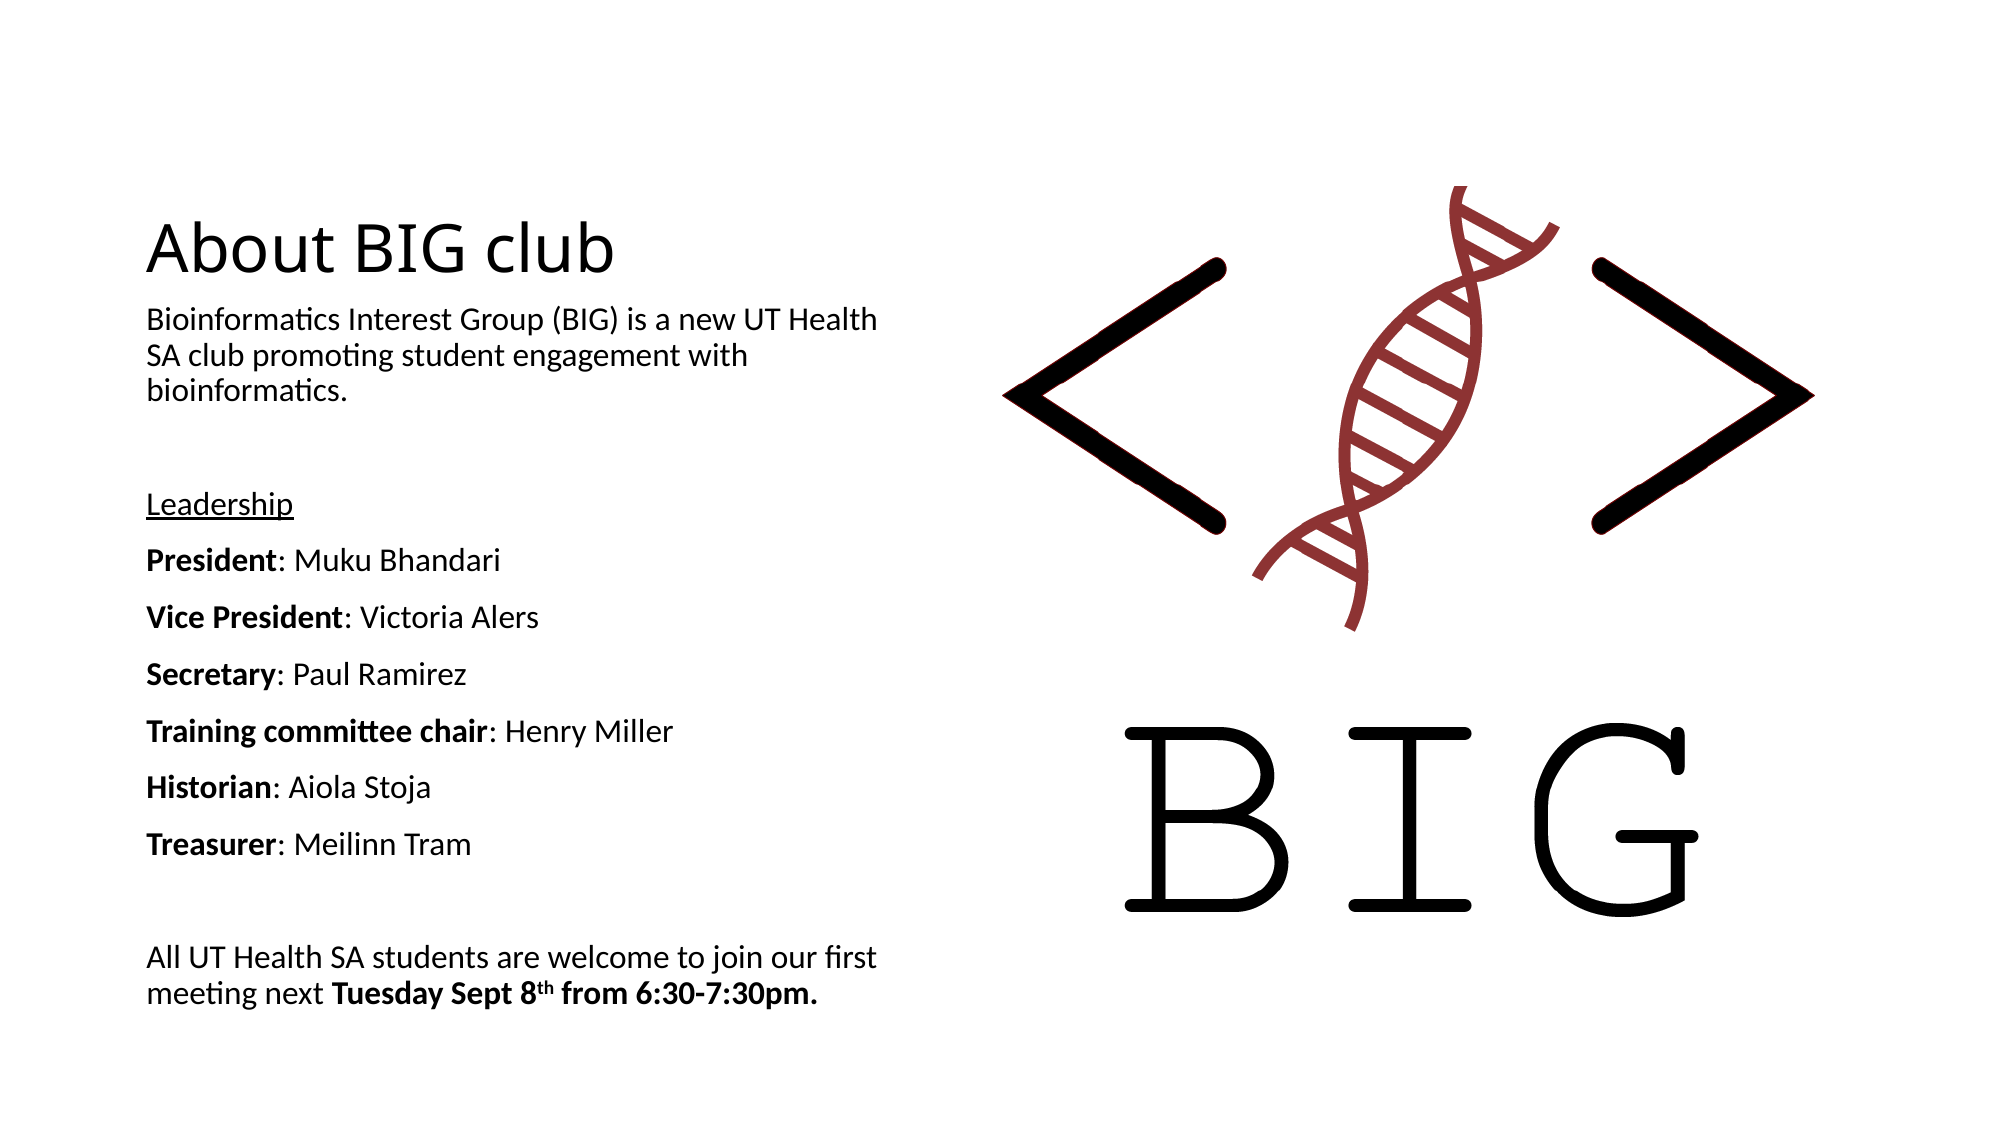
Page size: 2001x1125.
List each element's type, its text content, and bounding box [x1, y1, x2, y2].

title About BIG club [131, 31, 777, 294]
picture [896, 186, 1910, 986]
list Bioinformatics Interest Group (BIG) is a new UT Health SA club promoting student engagement with bioinformatics. Leadership President: Muku Bhandari Vice President: Victoria Alers Secretary: Paul Ramirez Training committee chair: Henry Miller Historian: Aiola Stoja Treasurer: Meilinn Tram All UT Health SA students are welcome to join our first meeting next Tuesday Sept 8th from 6:30-7:30pm. [131, 294, 897, 1049]
